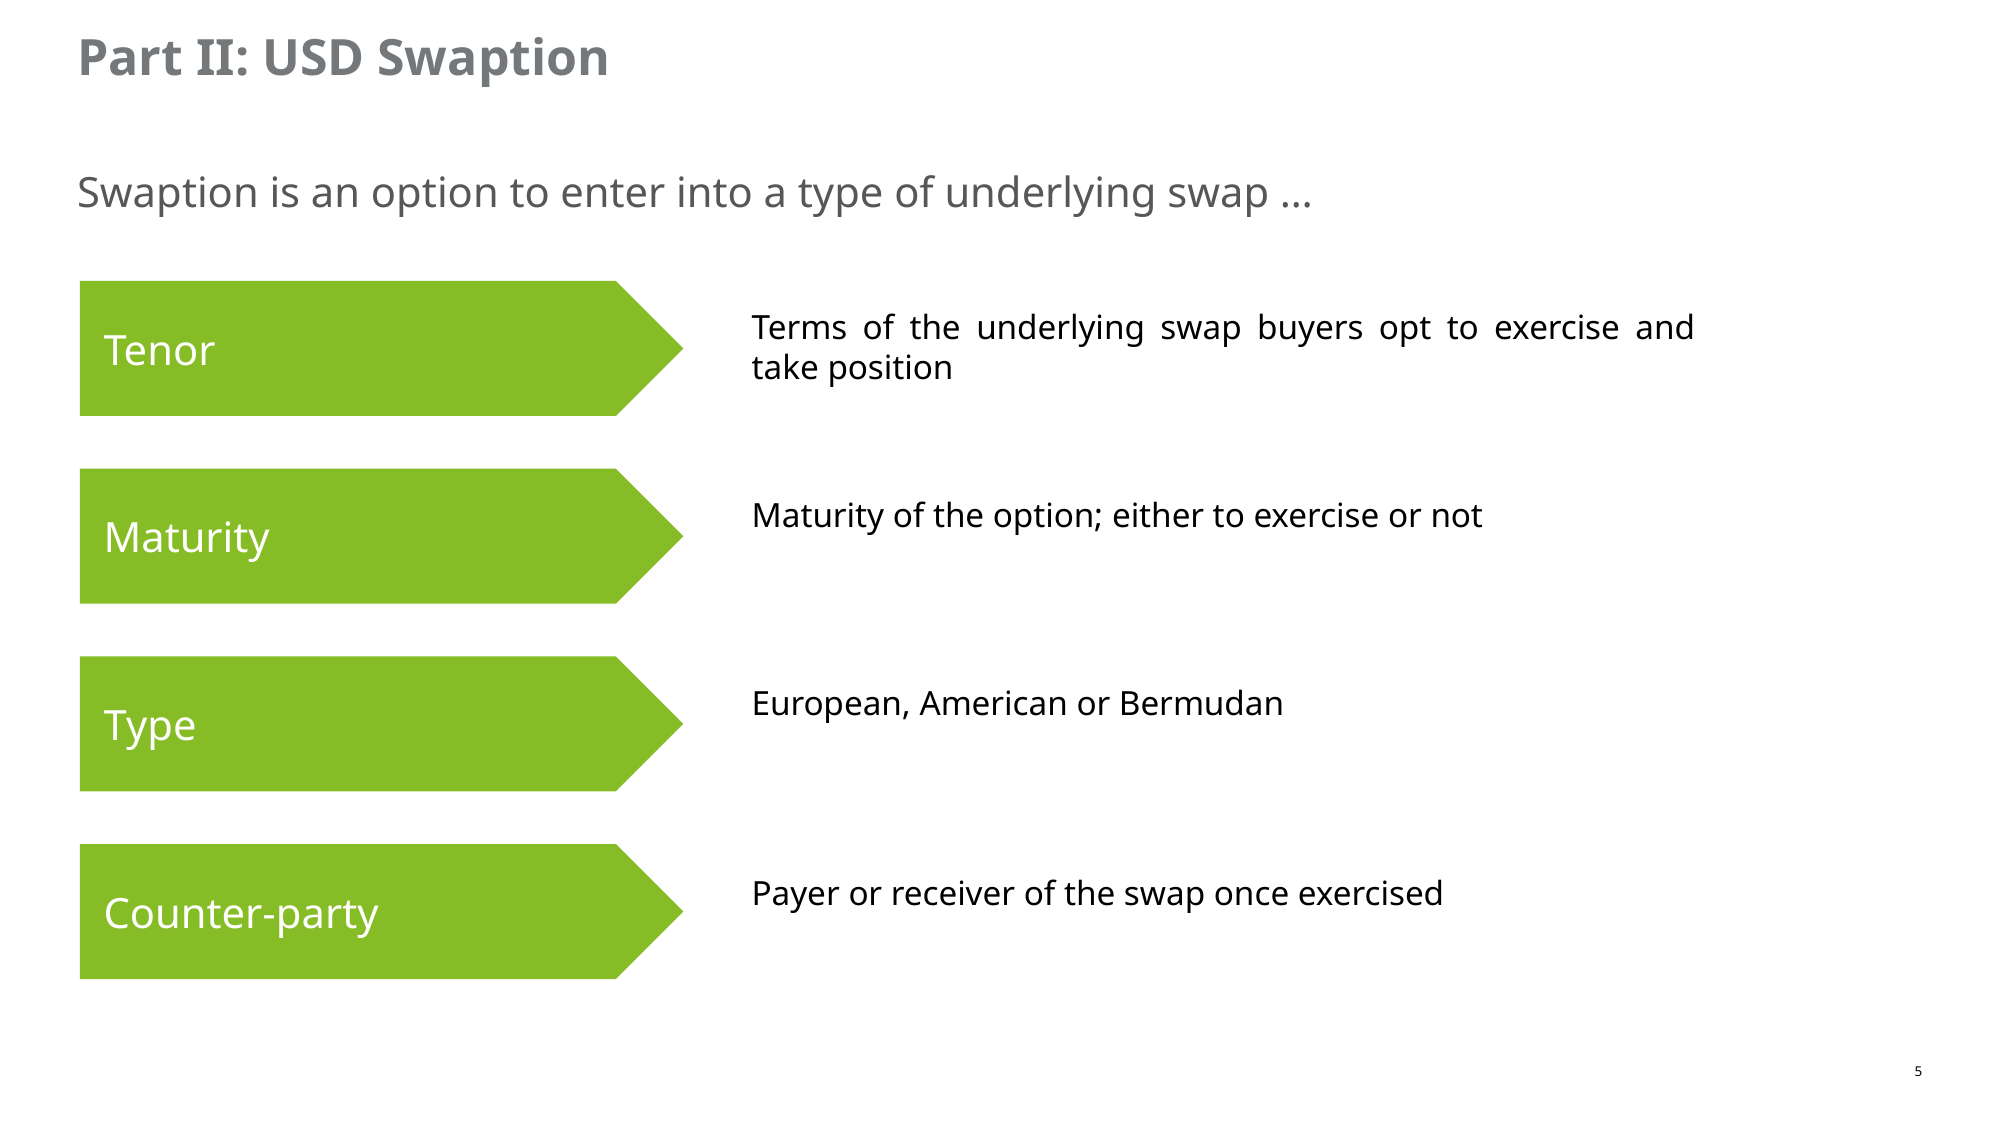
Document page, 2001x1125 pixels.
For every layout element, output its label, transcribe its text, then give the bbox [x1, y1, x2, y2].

text_box Payer or receiver of the swap once exercised [751, 872, 1697, 957]
text_box Maturity of the option; either to exercise or not [751, 494, 1697, 578]
text_box Maturity [77, 466, 686, 606]
text_box Tenor [77, 278, 686, 419]
text_box Part II: USD Swaption [77, 32, 1967, 107]
list Swaption is an option to enter into a type of underlying swap … [77, 166, 1923, 250]
text_box European, American or Bermudan [751, 682, 1697, 766]
text_box Counter-party [77, 841, 686, 982]
text_box Terms of the underlying swap buyers opt to exercise and take position [751, 306, 1697, 391]
text_box Type [77, 654, 686, 794]
